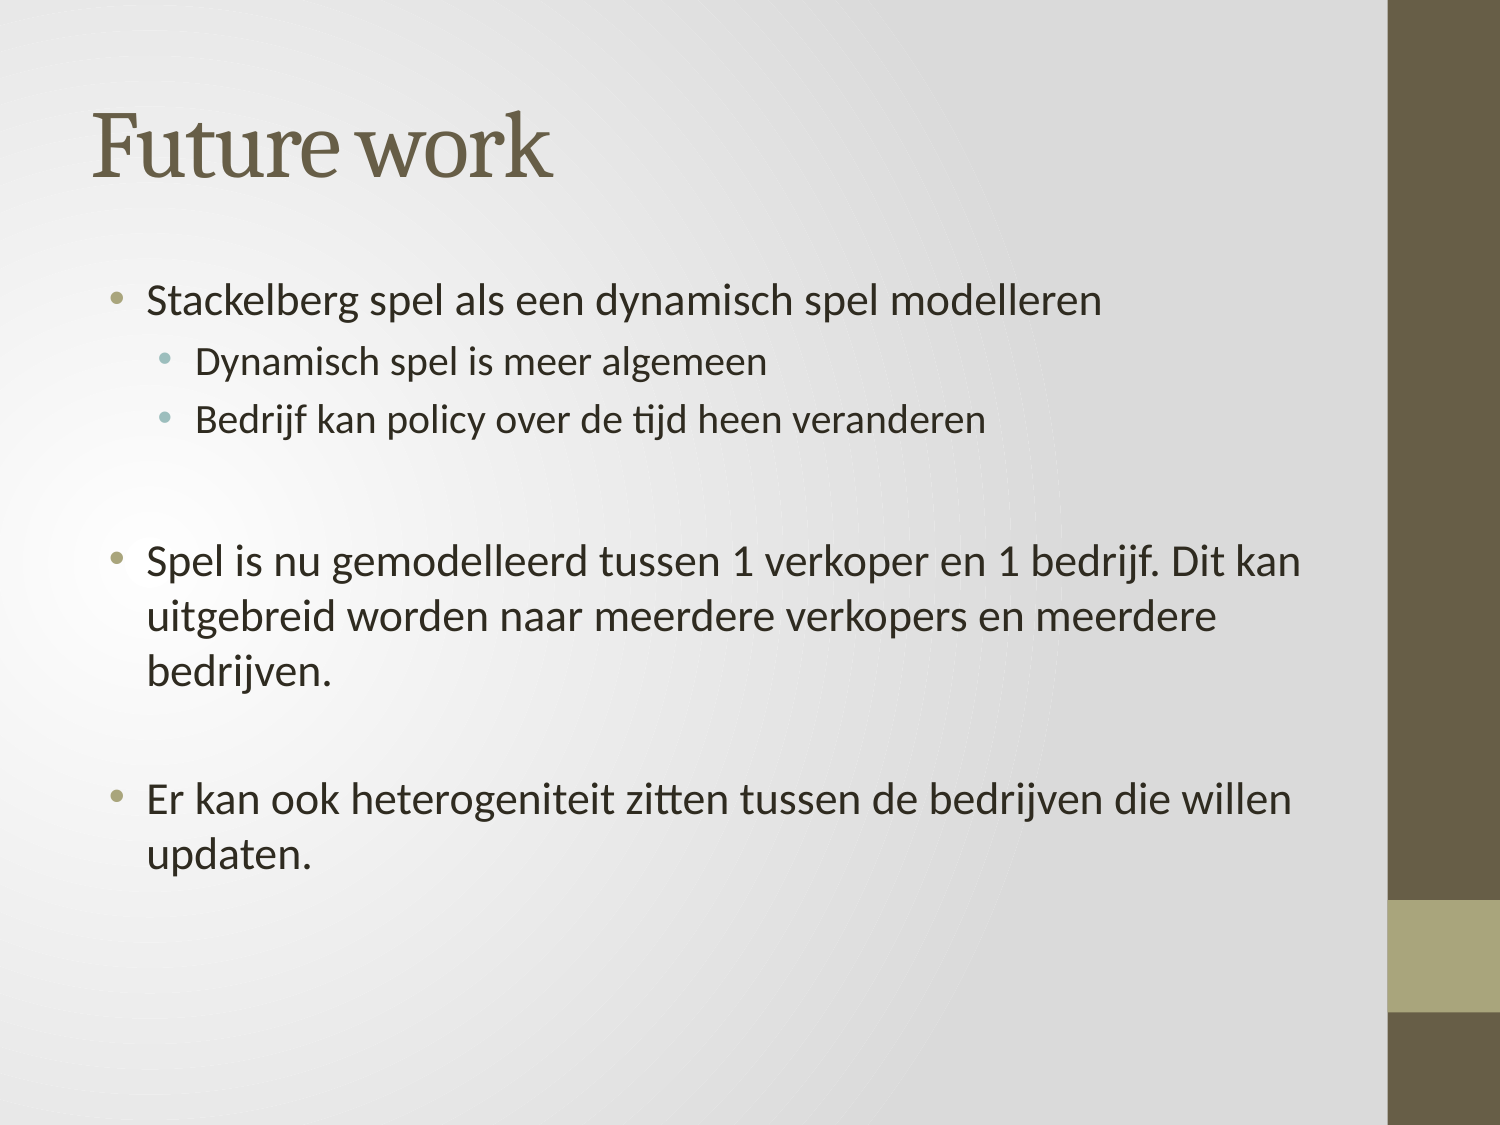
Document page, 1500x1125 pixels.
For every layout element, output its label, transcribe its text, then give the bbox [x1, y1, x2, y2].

list Stackelberg spel als een dynamisch spel modelleren Dynamisch spel is meer algemeen Bedrijf kan policy over de tijd heen veranderen Spel is nu gemodelleerd tussen 1 verkoper en 1 bedrijf. Dit kan uitgebreid worden naar meerdere verkopers en meerdere bedrijven. Er kan ook heterogeniteit zitten tussen de bedrijven die willen updaten. [75, 262, 1325, 1050]
title Future work [75, 45, 1325, 233]
